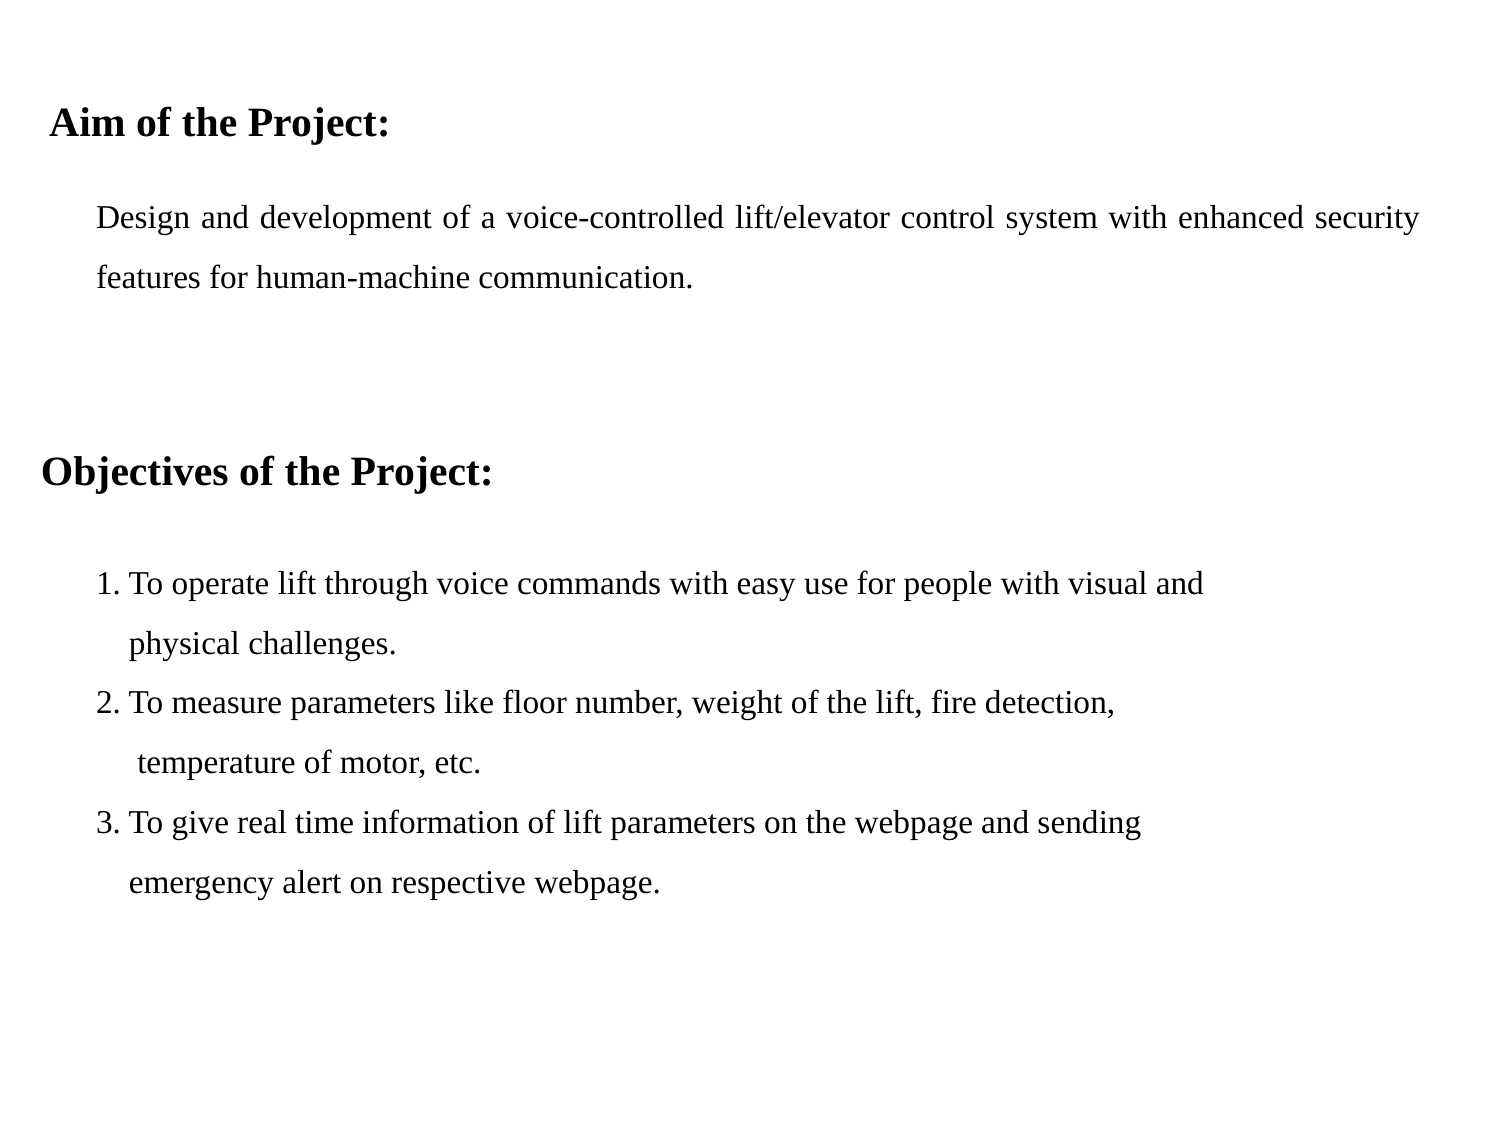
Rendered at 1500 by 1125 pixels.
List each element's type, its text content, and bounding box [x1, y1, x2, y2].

text_box Aim of the Project: [24, 87, 466, 153]
subtitle Design and development of a voice-controlled lift/elevator control system with enhanced security features for human-machine communication. [80, 167, 1438, 313]
text_box Objectives of the Project: [26, 435, 510, 501]
text_box 1. To operate lift through voice commands with easy use for people with visual and physical challenges. 2. To measure parameters like floor number, weight of the lift, fire detection, temperature of motor, etc. 3. To give real time information of lift parameters on the webpage and sending emergency alert on respective webpage. [81, 533, 1419, 908]
